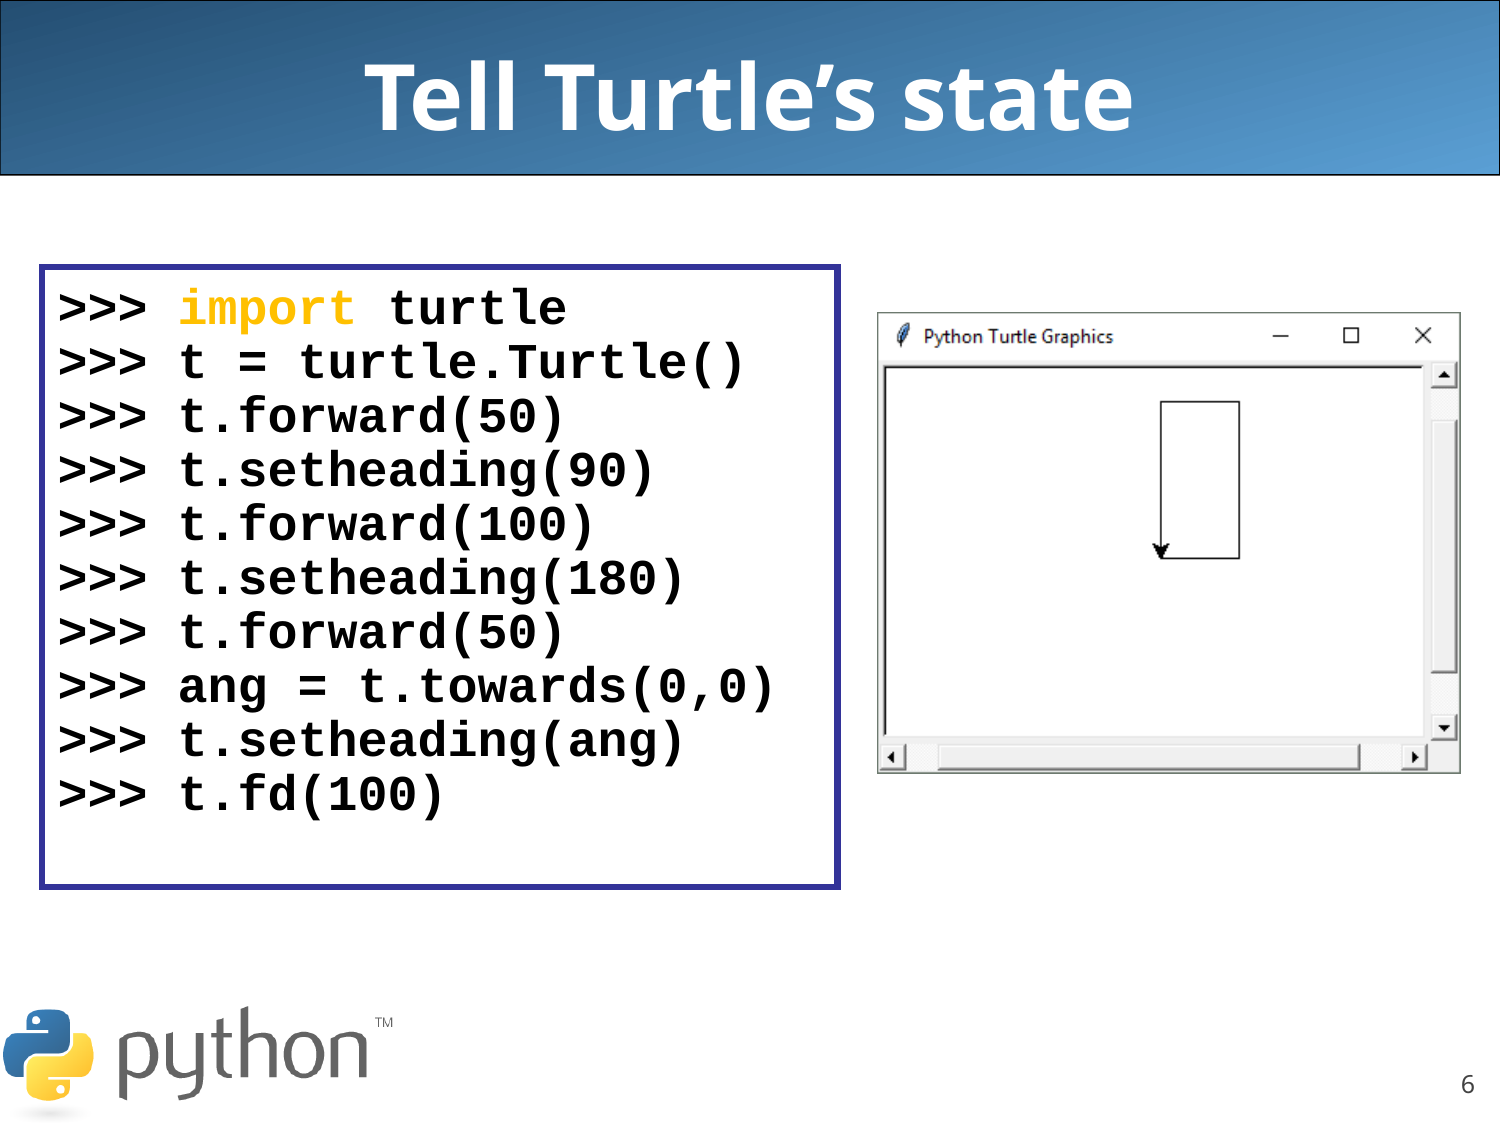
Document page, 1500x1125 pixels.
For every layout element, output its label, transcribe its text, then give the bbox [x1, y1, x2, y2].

picture [877, 312, 1461, 774]
picture [0, 999, 402, 1123]
text_box >>> import turtle >>> t = turtle.Turtle() >>> t.forward(50) >>> t.setheading(90) >>> t.forward(100) >>> t.setheading(180) >>> t.forward(50) >>> ang = t.towards(0,0) >>> t.setheading(ang) >>> t.fd(100) [42, 266, 838, 888]
title Tell Turtle’s state [75, 0, 1425, 188]
